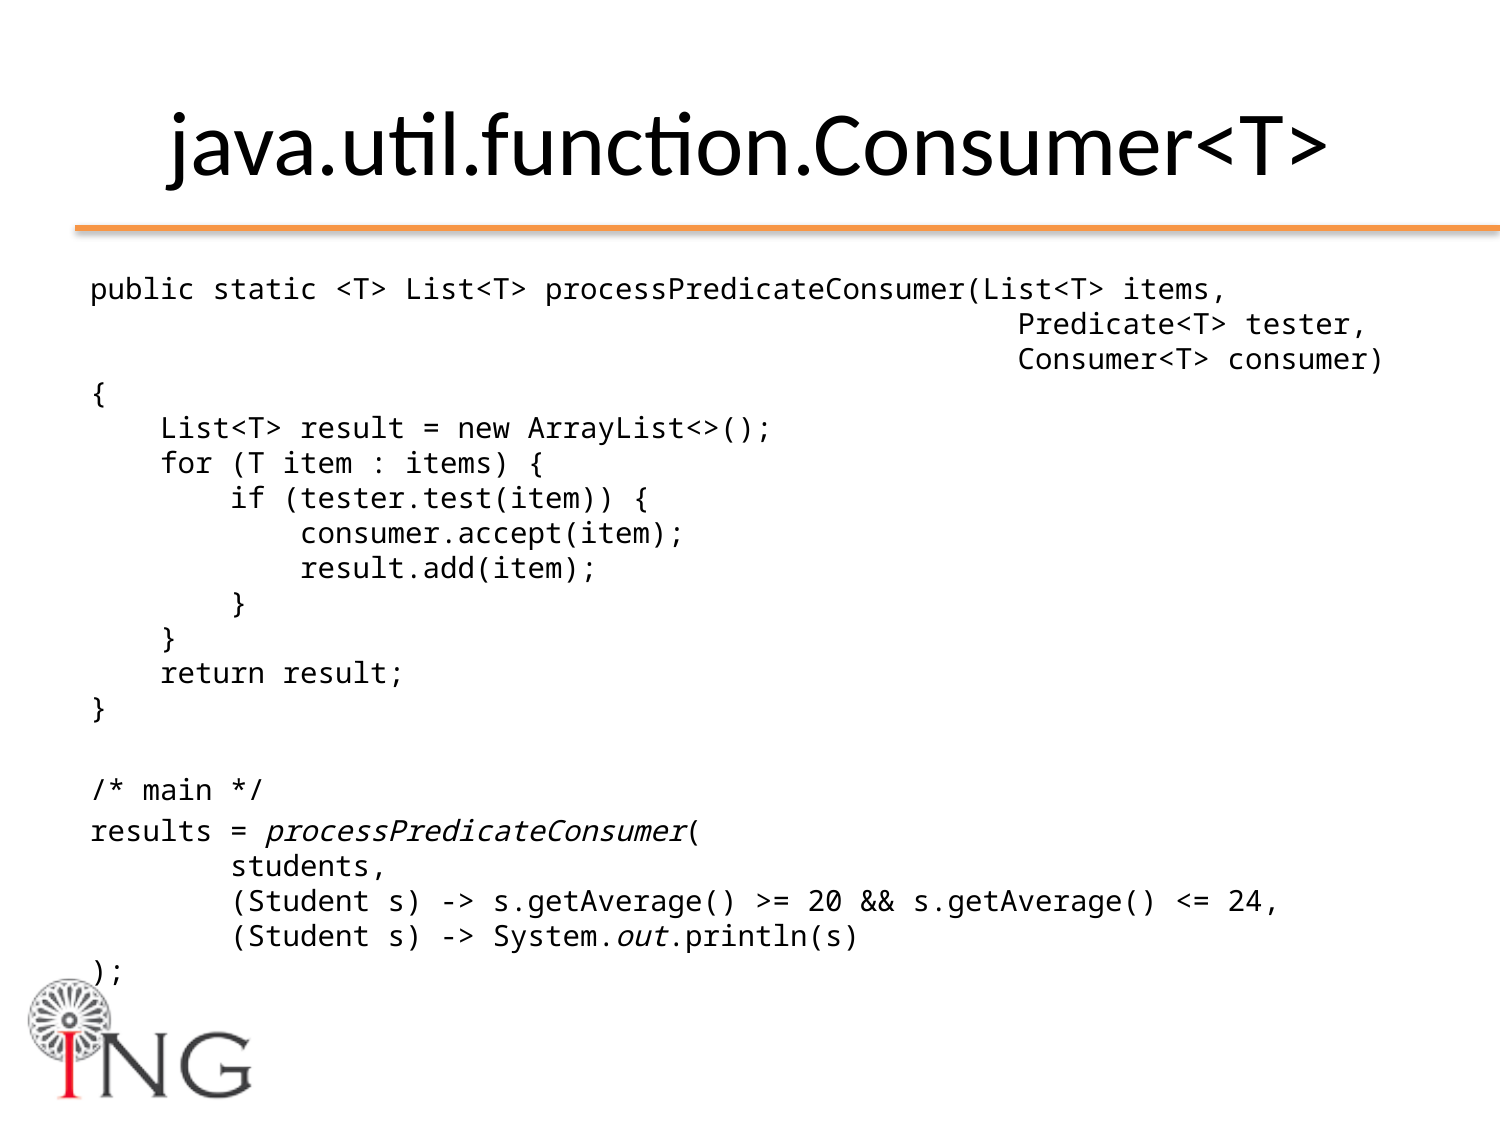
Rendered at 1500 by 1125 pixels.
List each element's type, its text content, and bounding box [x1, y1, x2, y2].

picture [3, 956, 281, 1125]
list public static <T> List<T> processPredicateConsumer(List<T> items, Predicate<T> tester, Consumer<T> consumer) { List<T> result = new ArrayList<>(); for (T item : items) { if (tester.test(item)) { consumer.accept(item); result.add(item); } } return result; } /* main */ results = processPredicateConsumer( students, (Student s) -> s.getAverage() >= 20 && s.getAverage() <= 24, (Student s) -> System.out.println(s) ); [75, 262, 1425, 1005]
title java.util.function.Consumer<T> [75, 45, 1425, 233]
